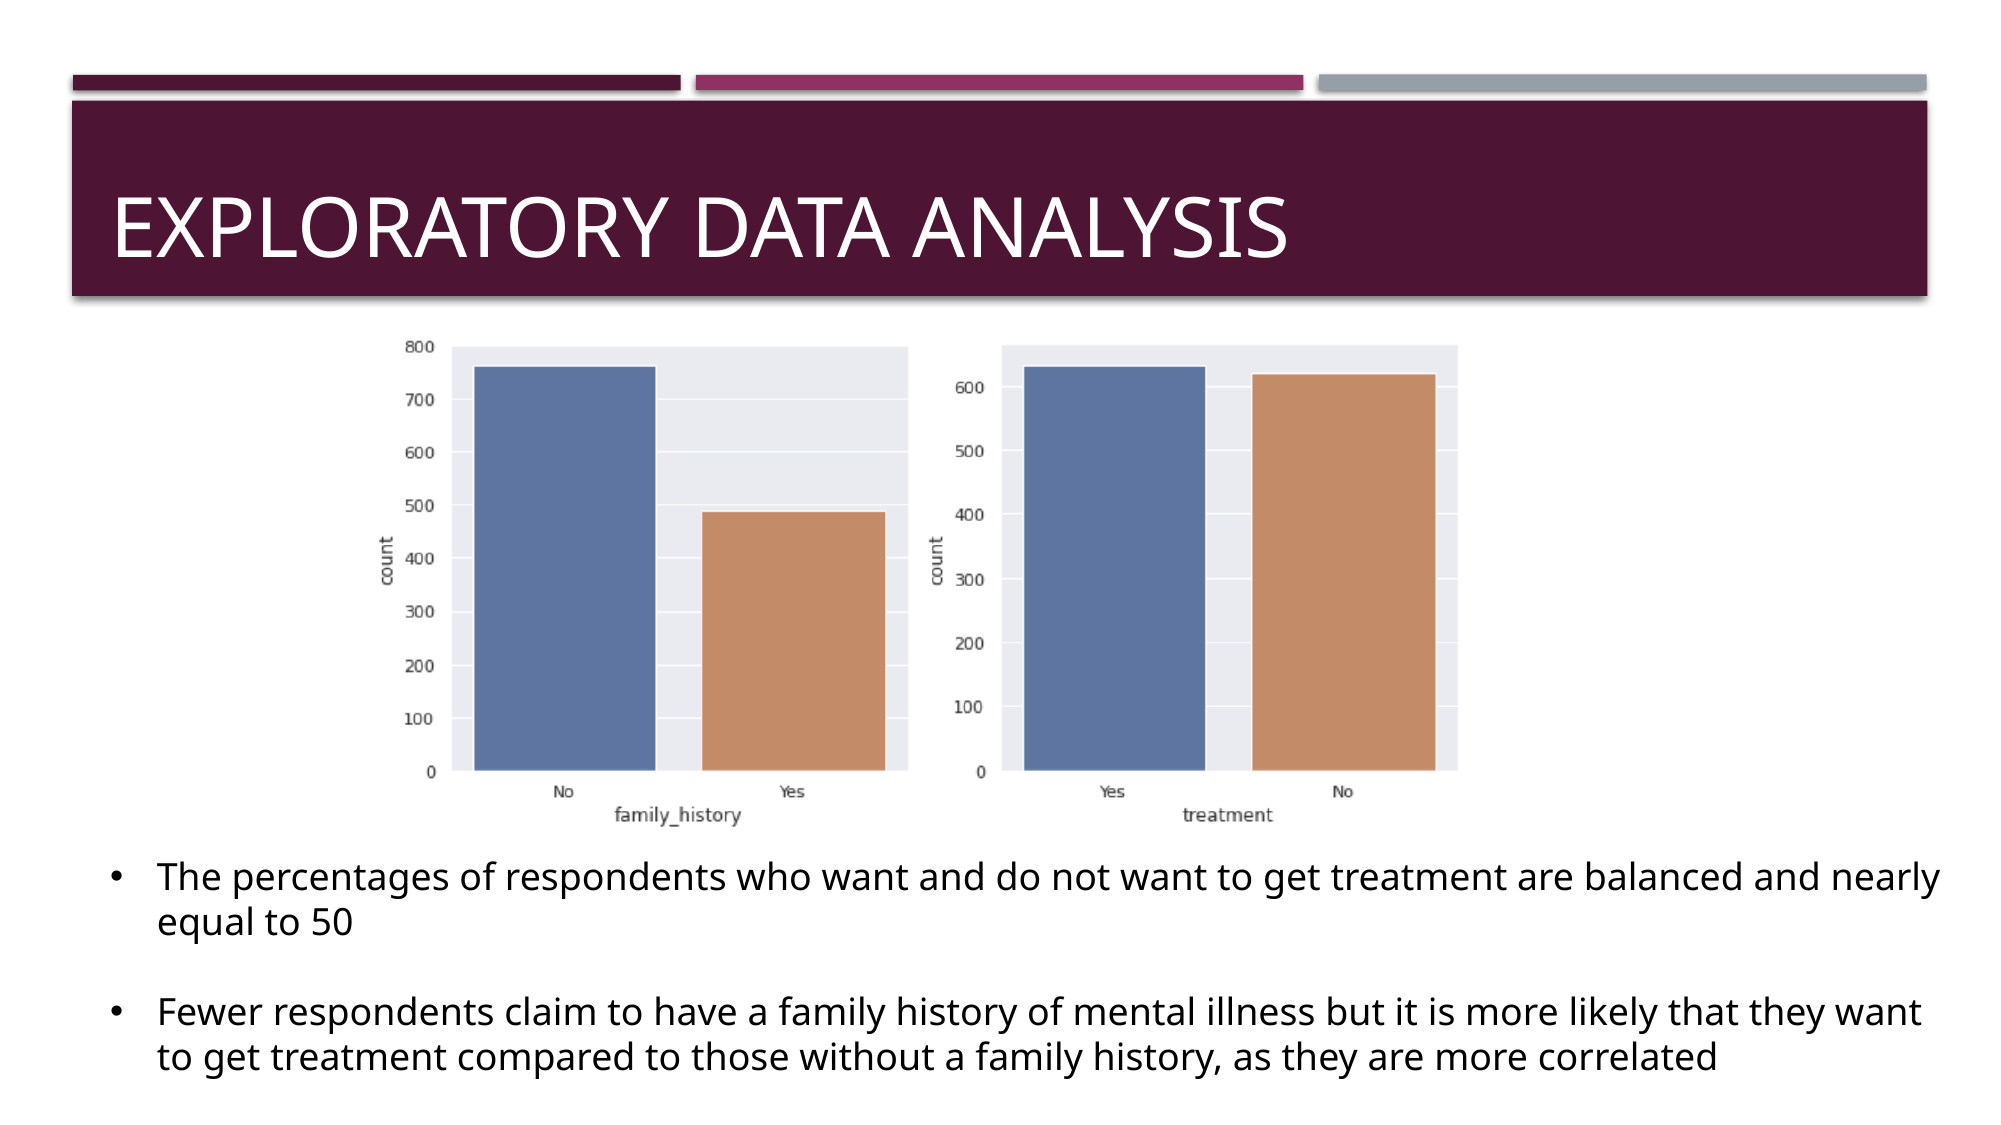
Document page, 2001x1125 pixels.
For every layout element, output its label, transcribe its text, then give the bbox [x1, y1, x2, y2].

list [358, 319, 1476, 844]
text_box The percentages of respondents who want and do not want to get treatment are balanced and nearly equal to 50 Fewer respondents claim to have a family history of mental illness but it is more likely that they want to get treatment compared to those without a family history, as they are more correlated [95, 845, 1961, 1125]
title EXPLORATORY DATA ANALYSIS [95, 115, 1905, 282]
